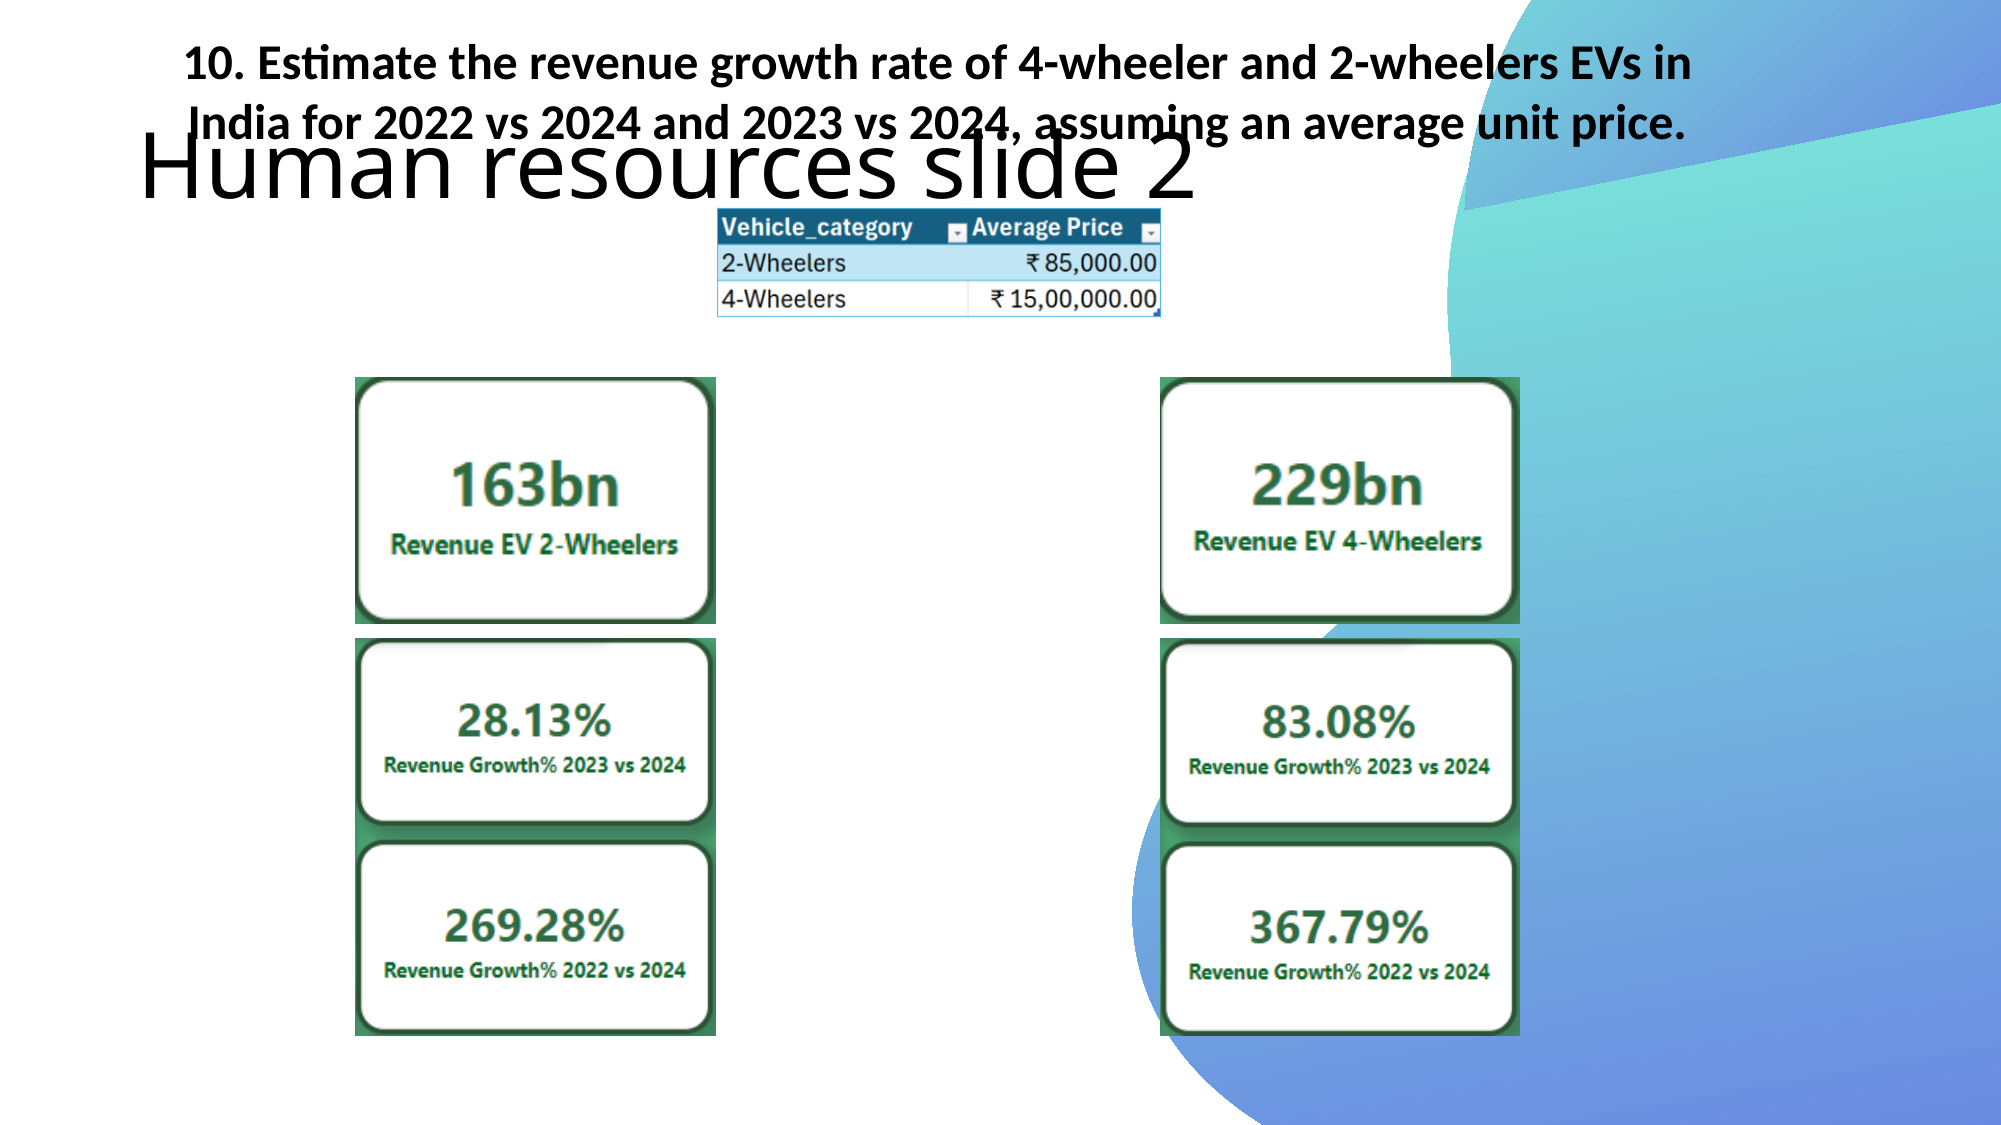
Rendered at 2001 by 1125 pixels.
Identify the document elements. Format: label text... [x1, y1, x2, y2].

picture [715, 206, 1161, 318]
picture [355, 376, 716, 624]
title Human resources slide 2 [137, 59, 1028, 278]
picture [355, 638, 716, 1036]
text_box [1028, 0, 2000, 1125]
text_box 10. Estimate the revenue growth rate of 4-wheeler and 2-wheelers EVs in India for 2022 vs 2024 and 2023 vs 2024, assuming an average unit price. [152, 29, 1028, 59]
picture [1160, 376, 1520, 624]
picture [1160, 638, 1520, 1036]
